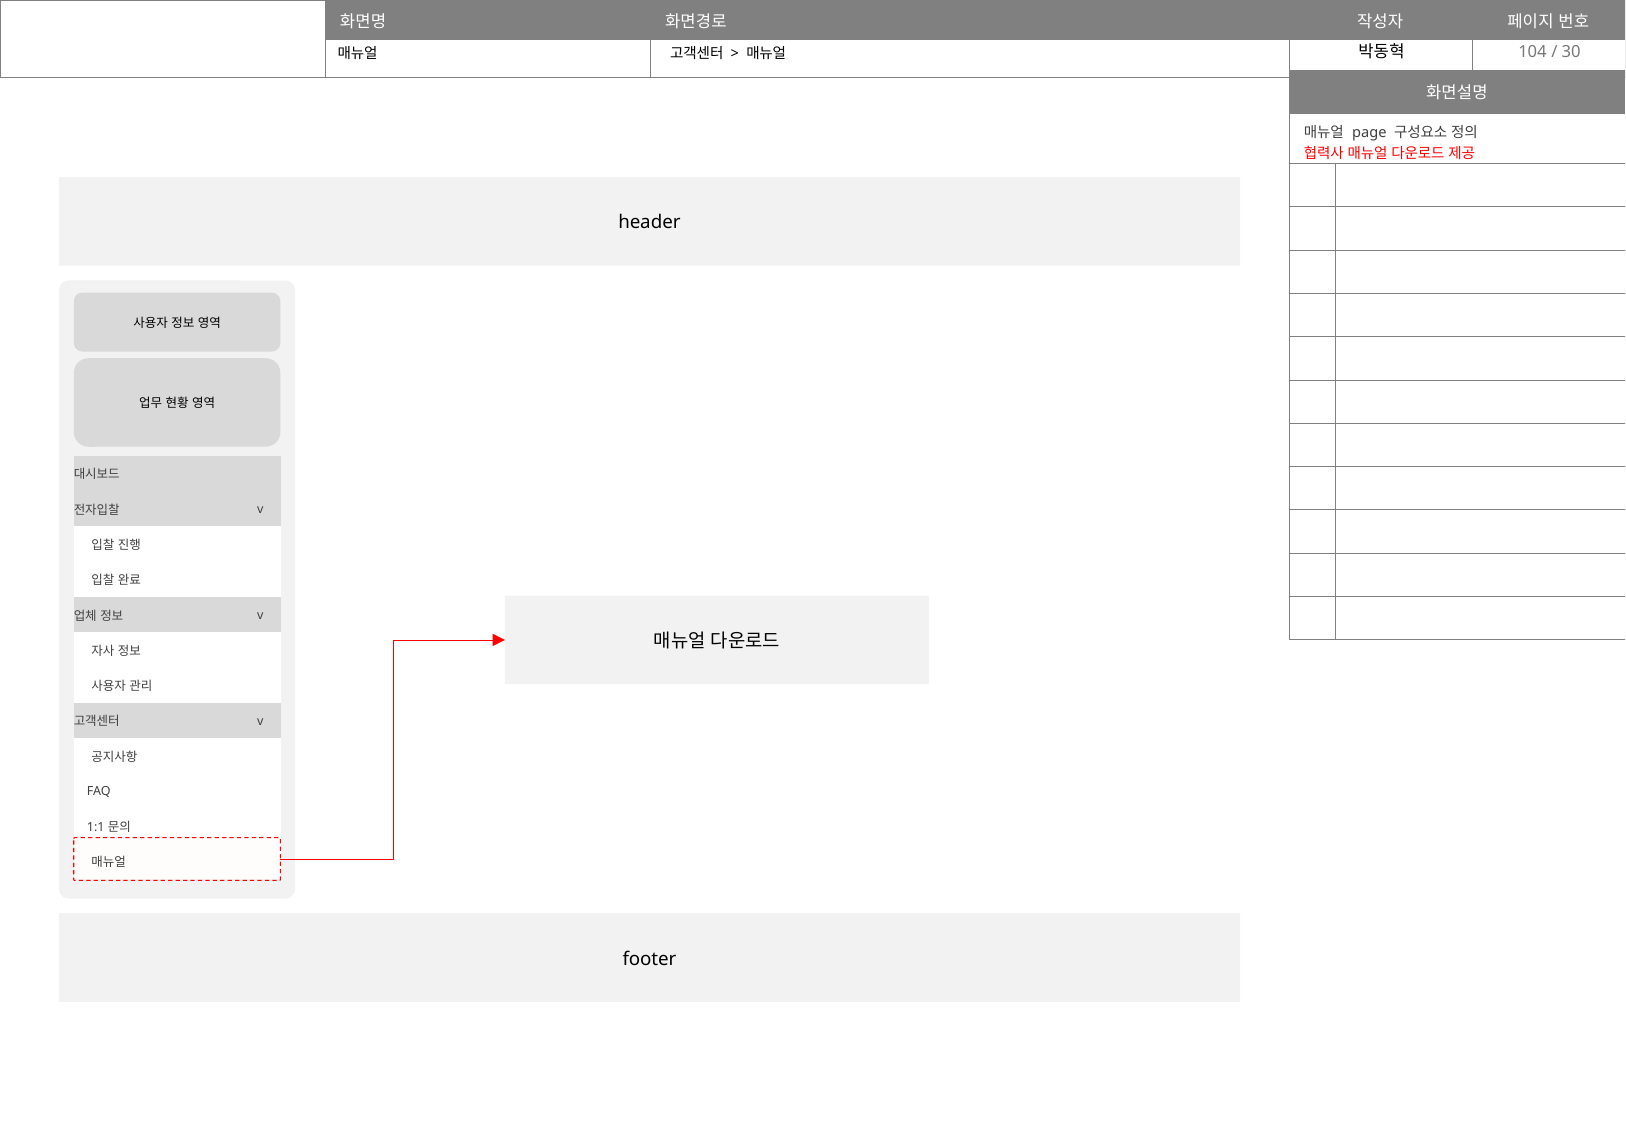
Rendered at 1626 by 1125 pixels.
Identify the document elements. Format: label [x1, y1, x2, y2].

table_cell [1290, 510, 1335, 553]
table_cell [1290, 251, 1335, 293]
text_box [58, 177, 1241, 266]
text_box [58, 280, 929, 899]
text_box [322, 36, 1287, 69]
table_cell [1336, 207, 1625, 250]
table_cell [1290, 554, 1335, 596]
table_cell [1336, 597, 1625, 639]
table_cell [1290, 597, 1335, 639]
table_cell [1290, 114, 1625, 163]
table_cell [1336, 424, 1625, 466]
table_cell [1290, 381, 1335, 423]
table_cell [1336, 294, 1625, 336]
table_cell [1290, 164, 1335, 206]
table_cell [1336, 251, 1625, 293]
table_cell [1290, 337, 1335, 380]
table_cell [1290, 294, 1335, 336]
table_cell [1336, 164, 1625, 206]
table_header [1290, 71, 1625, 113]
table_cell [1290, 467, 1335, 509]
table_cell [74, 491, 281, 837]
table_cell [1290, 207, 1335, 250]
slide_number [1474, 33, 1625, 70]
table_cell [1336, 554, 1625, 596]
table_cell [1336, 467, 1625, 509]
table_header [74, 456, 281, 491]
table_cell [1336, 381, 1625, 423]
text_box [58, 913, 1241, 1002]
table_cell [1290, 424, 1335, 466]
table_cell [1336, 510, 1625, 553]
table_cell [1336, 337, 1625, 380]
